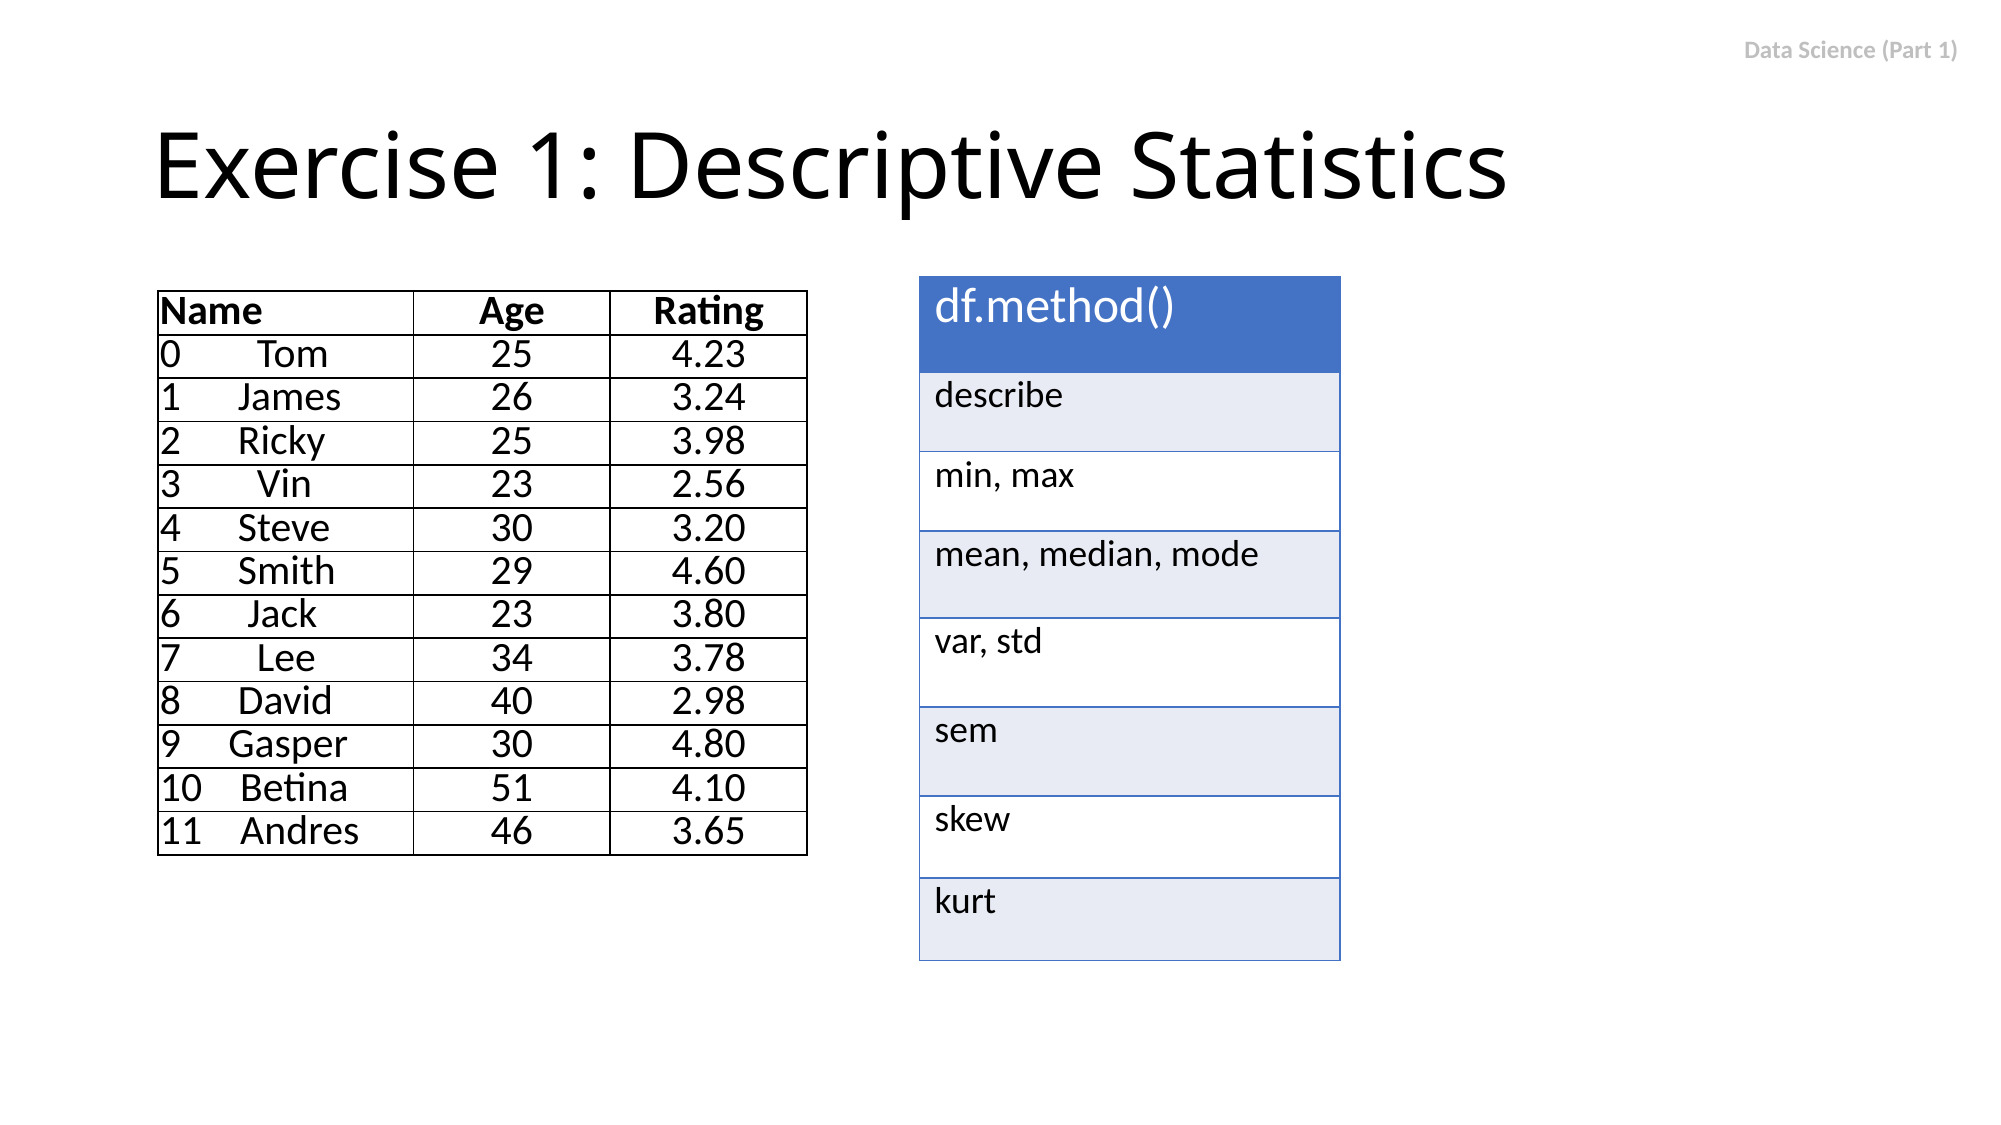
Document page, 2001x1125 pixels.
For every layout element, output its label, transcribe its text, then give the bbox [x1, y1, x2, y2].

table_cell 2.56 [611, 466, 806, 507]
table_cell 10 Betina [159, 769, 413, 811]
table_cell 4.80 [611, 726, 806, 767]
table_cell var, std [920, 619, 1339, 706]
table_cell describe [920, 373, 1339, 451]
table_cell 3.20 [611, 509, 806, 551]
table_header Age [414, 292, 609, 334]
table_cell 30 [414, 726, 609, 767]
table_cell 0 Tom [159, 336, 413, 377]
table_cell skew [920, 797, 1339, 877]
table_cell mean, median, mode [920, 532, 1339, 617]
table_cell 3 Vin [159, 466, 413, 507]
table_cell 25 [414, 336, 609, 377]
table_cell 2.98 [611, 682, 806, 724]
table_cell 51 [414, 769, 609, 811]
table_cell 29 [414, 552, 609, 594]
table_cell sem [920, 708, 1339, 795]
table_cell 4.23 [611, 336, 806, 377]
table_cell kurt [920, 879, 1339, 960]
table_cell 4.10 [611, 769, 806, 811]
table_cell 7 Lee [159, 639, 413, 681]
table_cell 5 Smith [159, 552, 413, 594]
table_cell 34 [414, 639, 609, 681]
table_cell 8 David [159, 682, 413, 724]
table_cell 1 James [159, 379, 413, 421]
table_cell 26 [414, 379, 609, 421]
table_header Rating [611, 292, 806, 334]
table_cell 23 [414, 596, 609, 637]
table_cell 4.60 [611, 552, 806, 594]
table_cell 46 [414, 812, 609, 854]
table_cell 3.65 [611, 812, 806, 854]
table_cell 40 [414, 682, 609, 724]
table_cell 3.78 [611, 639, 806, 681]
table_cell 9 Gasper [159, 726, 413, 767]
table_header df.method() [920, 278, 1339, 371]
table_cell 30 [414, 509, 609, 551]
table_header Name [159, 292, 413, 334]
table_cell 2 Ricky [159, 422, 413, 464]
table_cell 11 Andres [159, 812, 413, 854]
table_cell 3.80 [611, 596, 806, 637]
table_cell 25 [414, 422, 609, 464]
table_cell min, max [920, 452, 1339, 530]
table_cell 4 Steve [159, 509, 413, 551]
table_cell 3.24 [611, 379, 806, 421]
table_cell 6 Jack [159, 596, 413, 637]
table_cell 3.98 [611, 422, 806, 464]
table_cell 23 [414, 466, 609, 507]
title Exercise 1: Descriptive Statistics [137, 59, 1863, 278]
